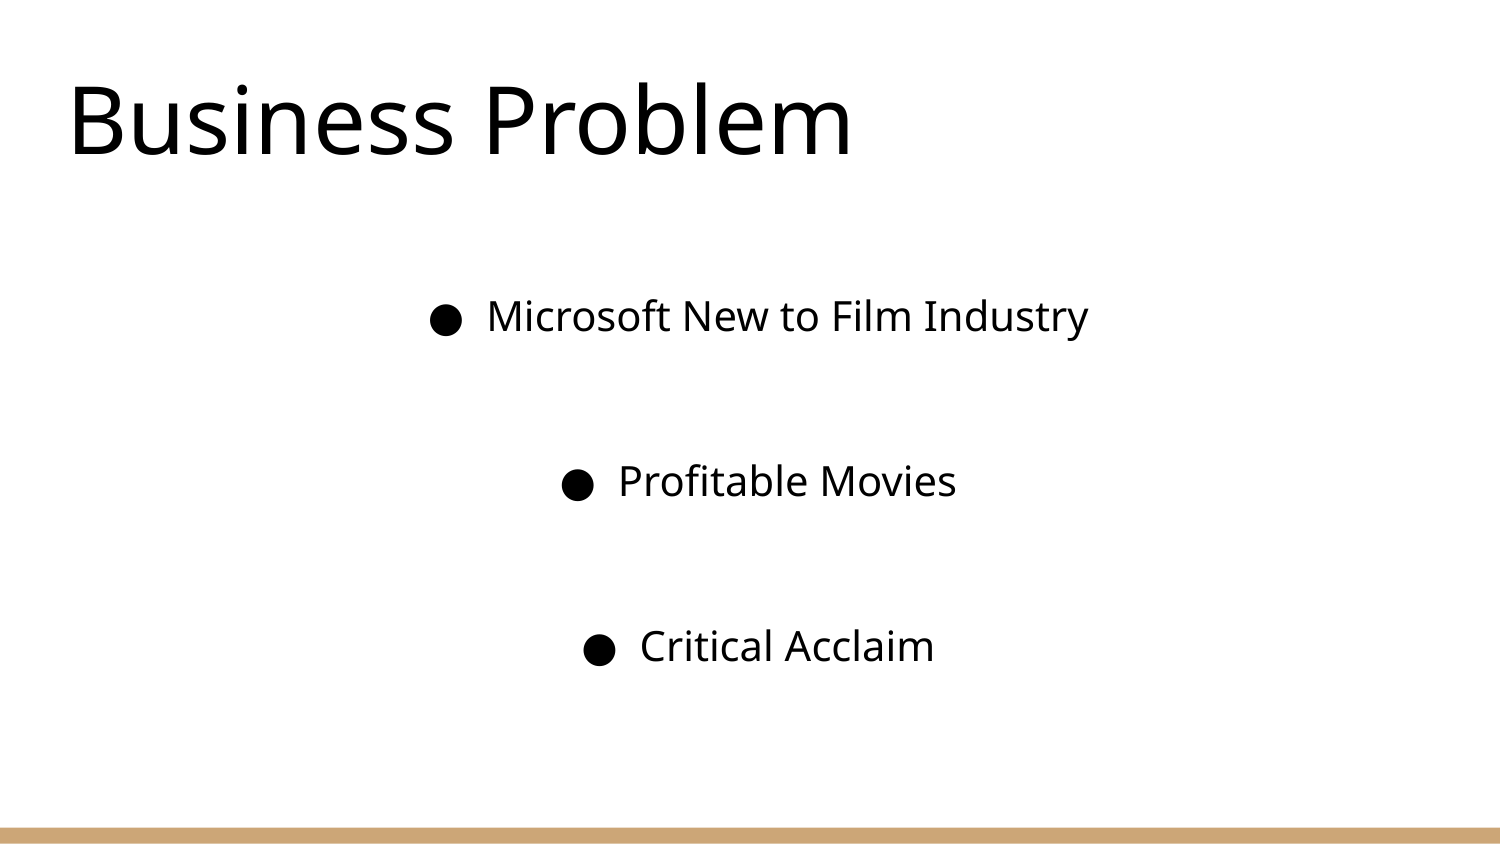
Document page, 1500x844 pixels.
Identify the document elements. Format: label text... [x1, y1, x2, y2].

list Microsoft New to Film Industry Profitable Movies Critical Acclaim [51, 200, 1449, 752]
title Business Problem [51, 51, 1449, 189]
